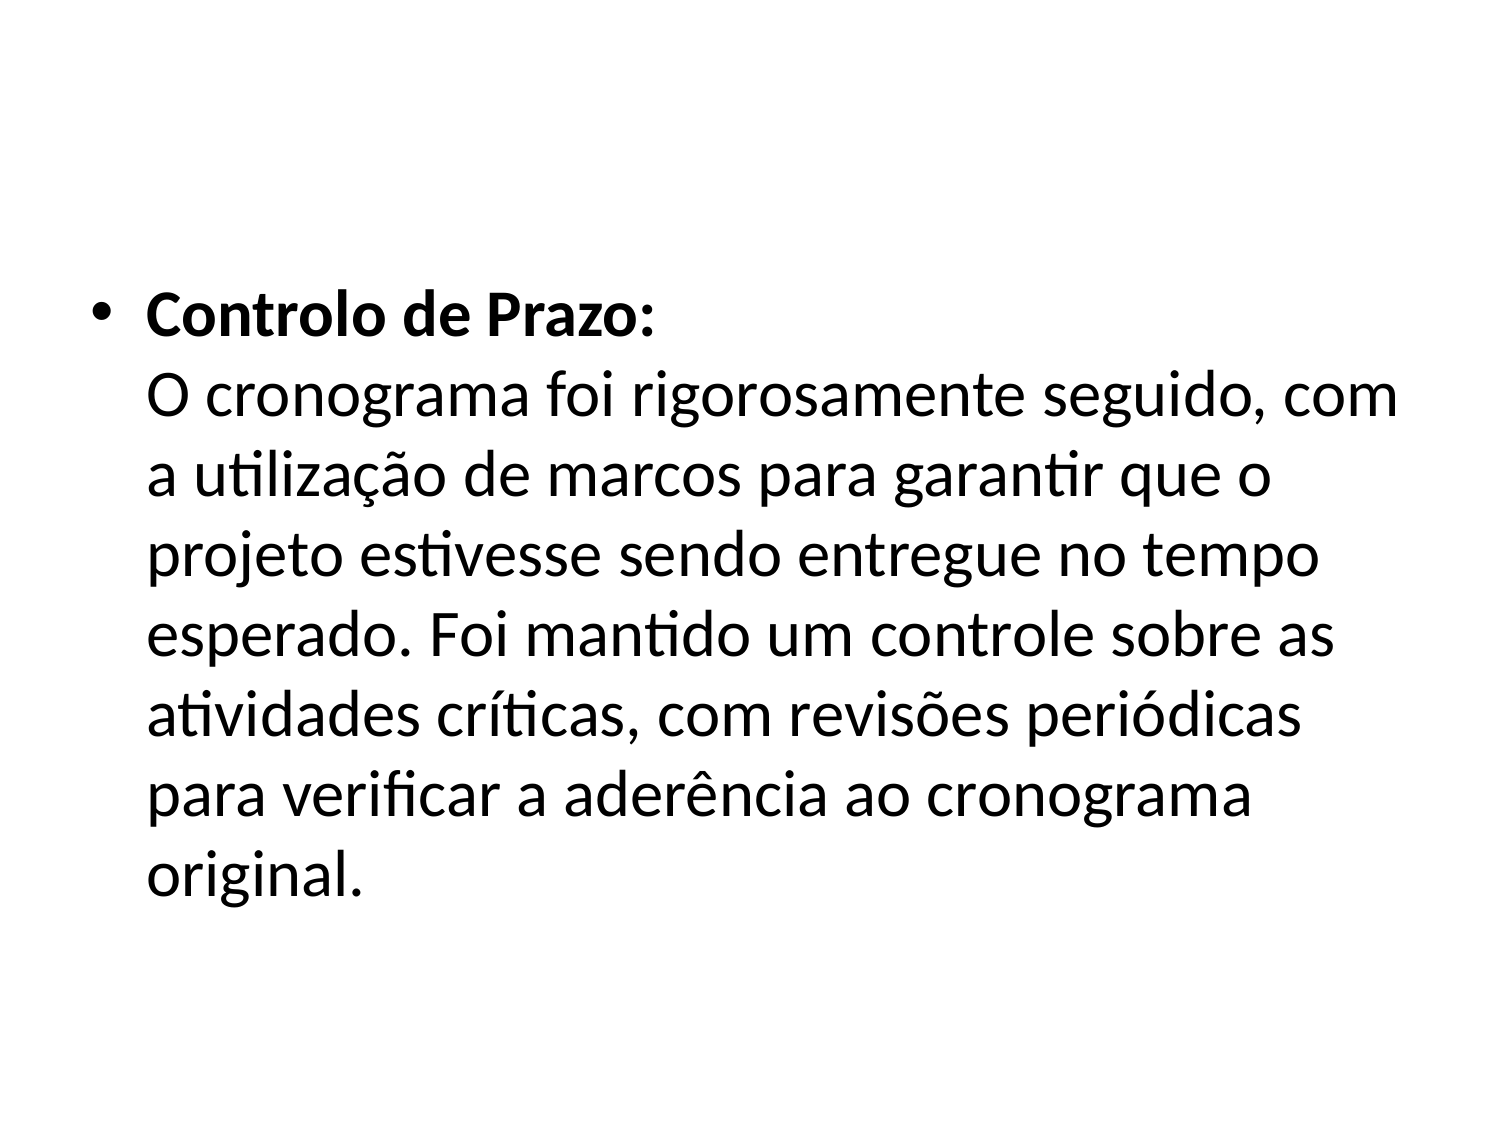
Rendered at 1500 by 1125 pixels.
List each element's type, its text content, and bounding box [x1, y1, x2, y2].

list Controlo de Prazo: O cronograma foi rigorosamente seguido, com a utilização de marcos para garantir que o projeto estivesse sendo entregue no tempo esperado. Foi mantido um controle sobre as atividades críticas, com revisões periódicas para verificar a aderência ao cronograma original. [75, 262, 1425, 1005]
